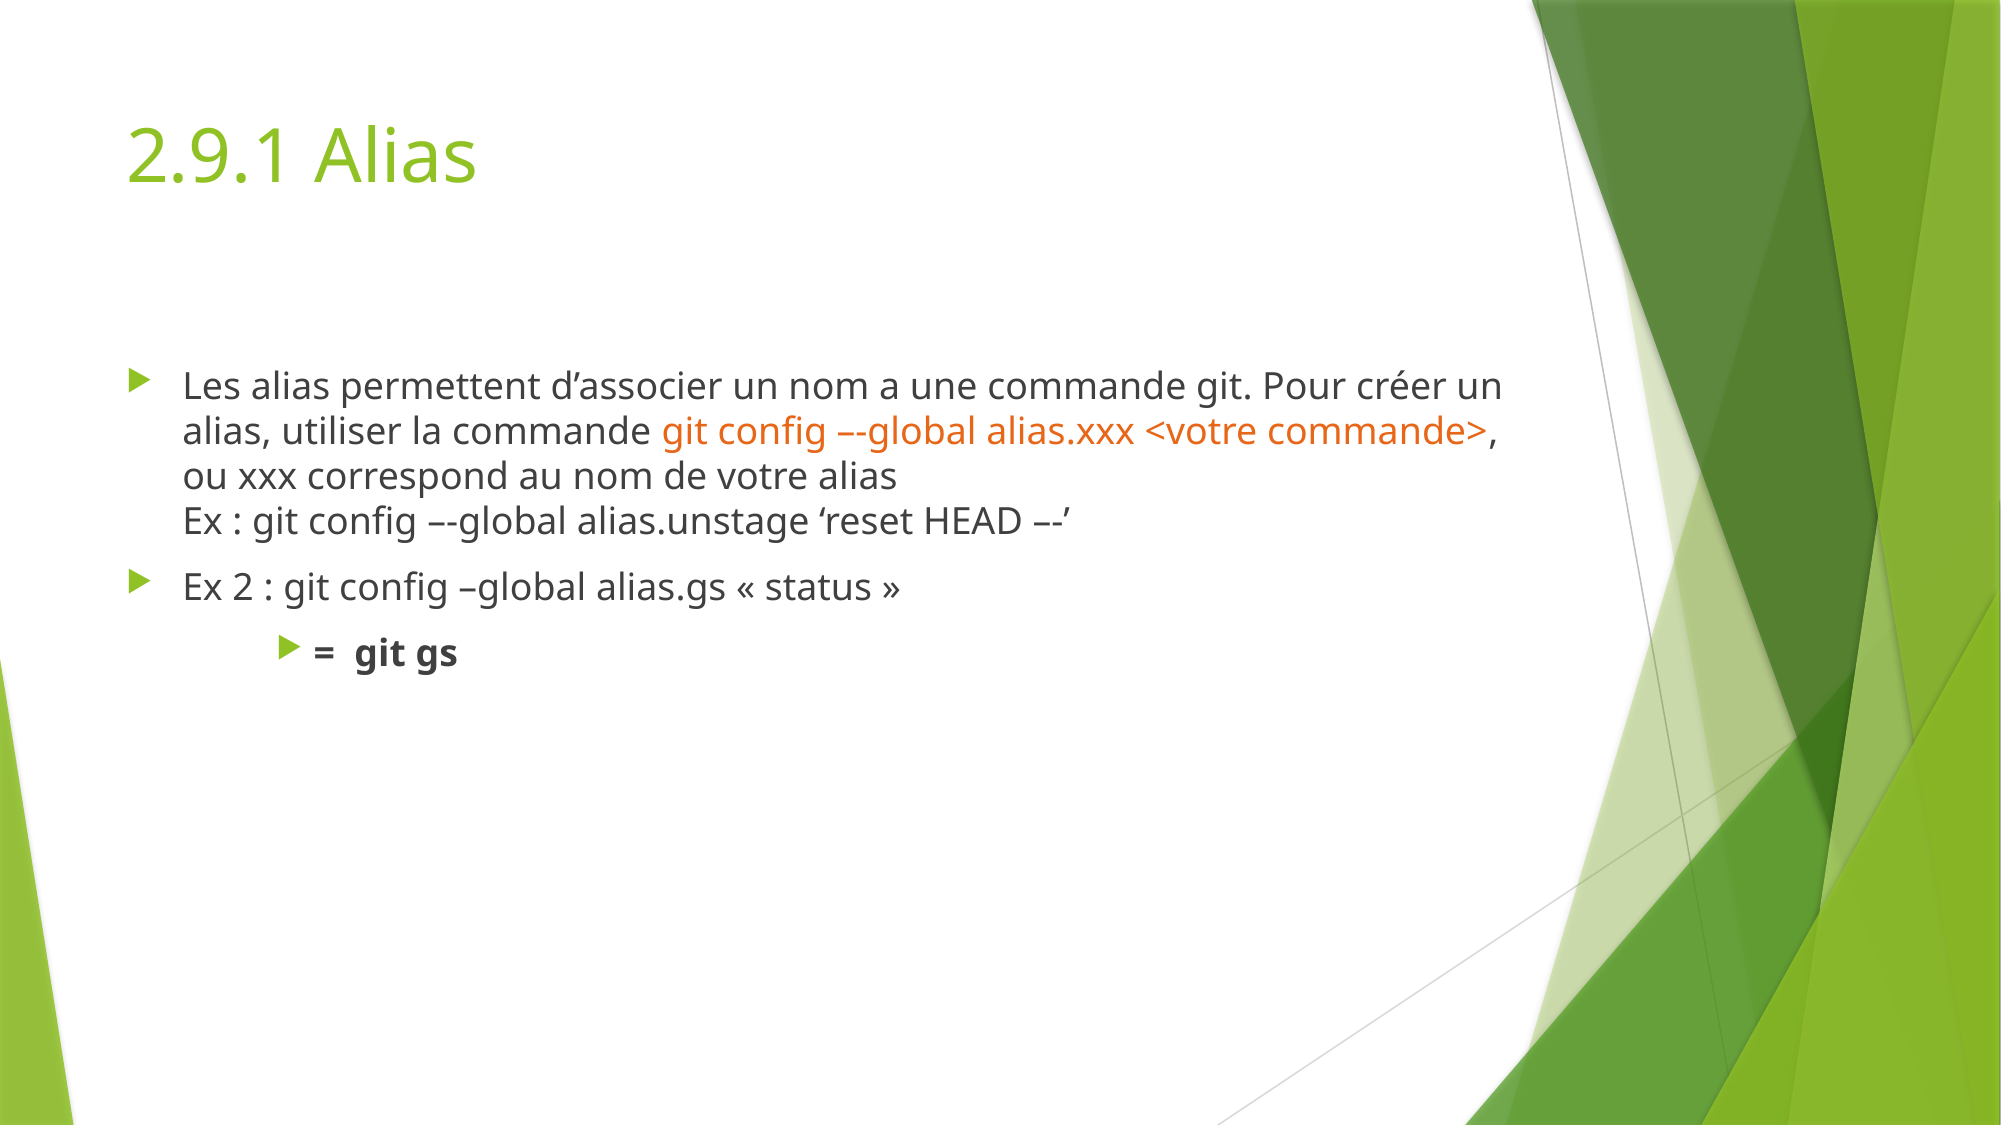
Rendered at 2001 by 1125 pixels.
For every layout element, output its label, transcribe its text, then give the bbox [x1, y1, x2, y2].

title 2.9.1 Alias [111, 99, 1522, 317]
list Les alias permettent d’associer un nom a une commande git. Pour créer un alias, utiliser la commande git config –-global alias.xxx <votre commande>, ou xxx correspond au nom de votre alias Ex : git config –-global alias.unstage ‘reset HEAD –-’ Ex 2 : git config –global alias.gs « status » = git gs [111, 354, 1522, 992]
